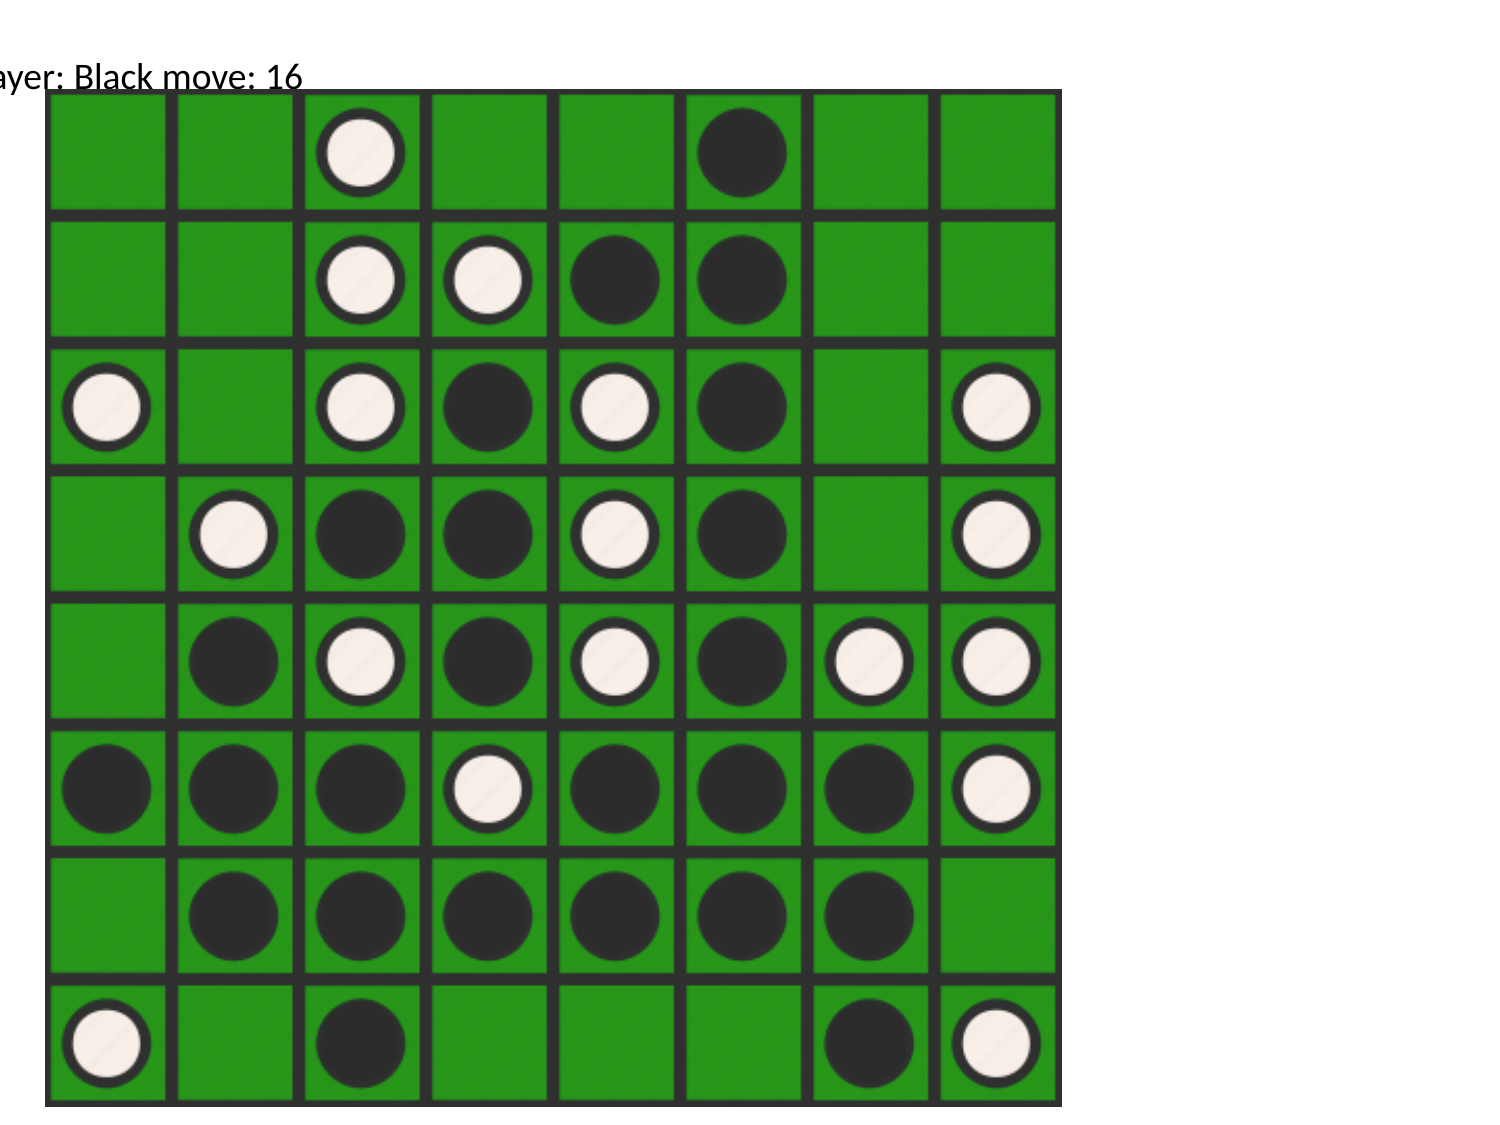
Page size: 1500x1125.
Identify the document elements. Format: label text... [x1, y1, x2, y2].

picture [44, 89, 1062, 1107]
text_box turn: 39 player: Black move: 16 [0, 44, 319, 105]
